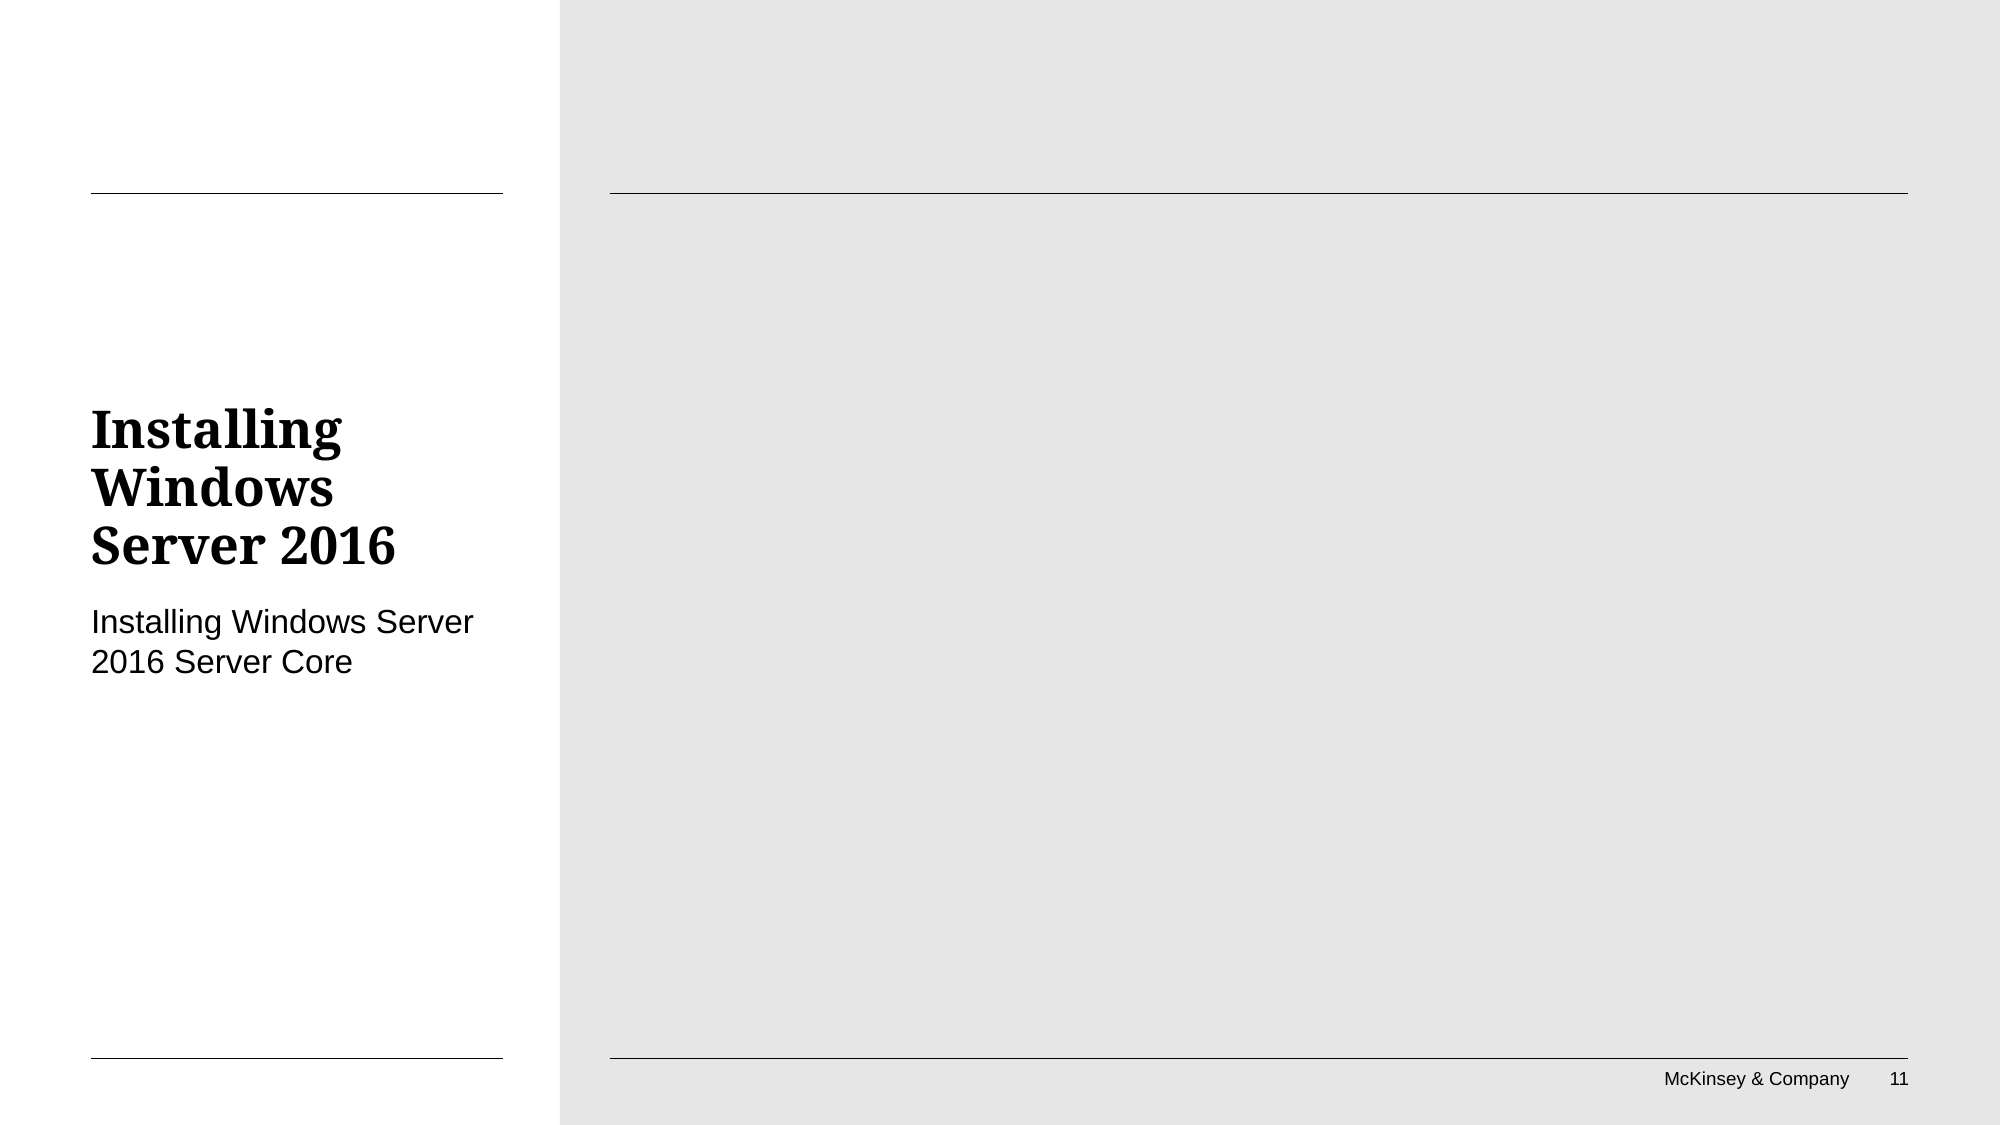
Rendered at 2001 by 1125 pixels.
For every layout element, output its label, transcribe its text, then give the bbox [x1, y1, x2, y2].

subtitle Installing Windows Server 2016 Server Core [91, 600, 504, 682]
title Installing Windows Server 2016 [91, 450, 504, 577]
